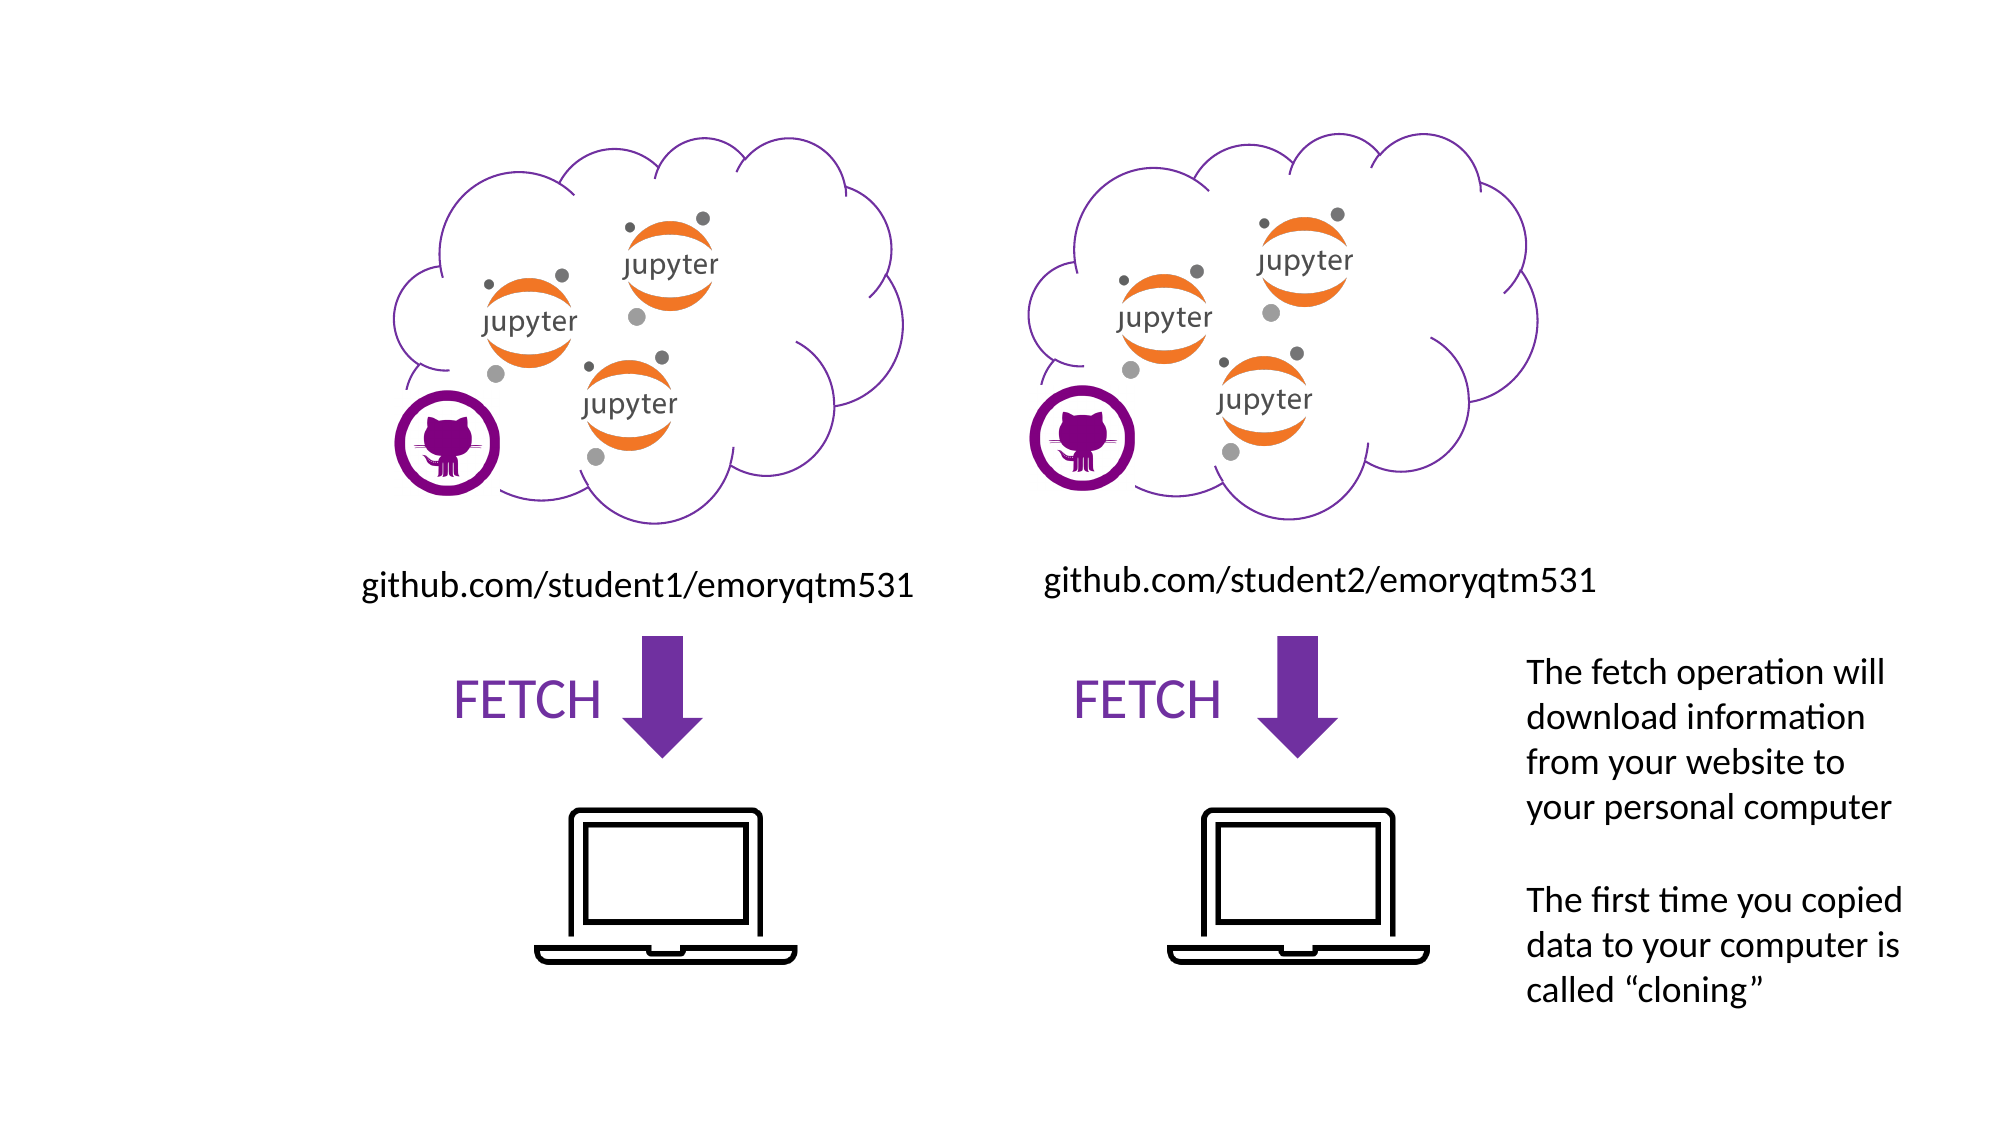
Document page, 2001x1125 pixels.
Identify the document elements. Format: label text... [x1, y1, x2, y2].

picture [418, 210, 738, 467]
text_box github.com/student2/emoryqtm531 [1029, 547, 1633, 607]
text_box [392, 137, 904, 525]
text_box FETCH [438, 652, 641, 738]
picture [1029, 385, 1135, 491]
picture [528, 747, 803, 1022]
text_box github.com/student1/emoryqtm531 [346, 552, 951, 613]
picture [394, 390, 500, 496]
text_box [619, 634, 706, 747]
text_box [1254, 634, 1341, 747]
text_box FETCH [1058, 652, 1276, 738]
picture [1053, 206, 1373, 462]
text_box [1027, 132, 1539, 521]
text_box The fetch operation will download information from your website to your personal computer [1511, 640, 1915, 835]
text_box The first time you copied data to your computer is called “cloning” [1511, 867, 1975, 1018]
picture [1160, 747, 1435, 1022]
